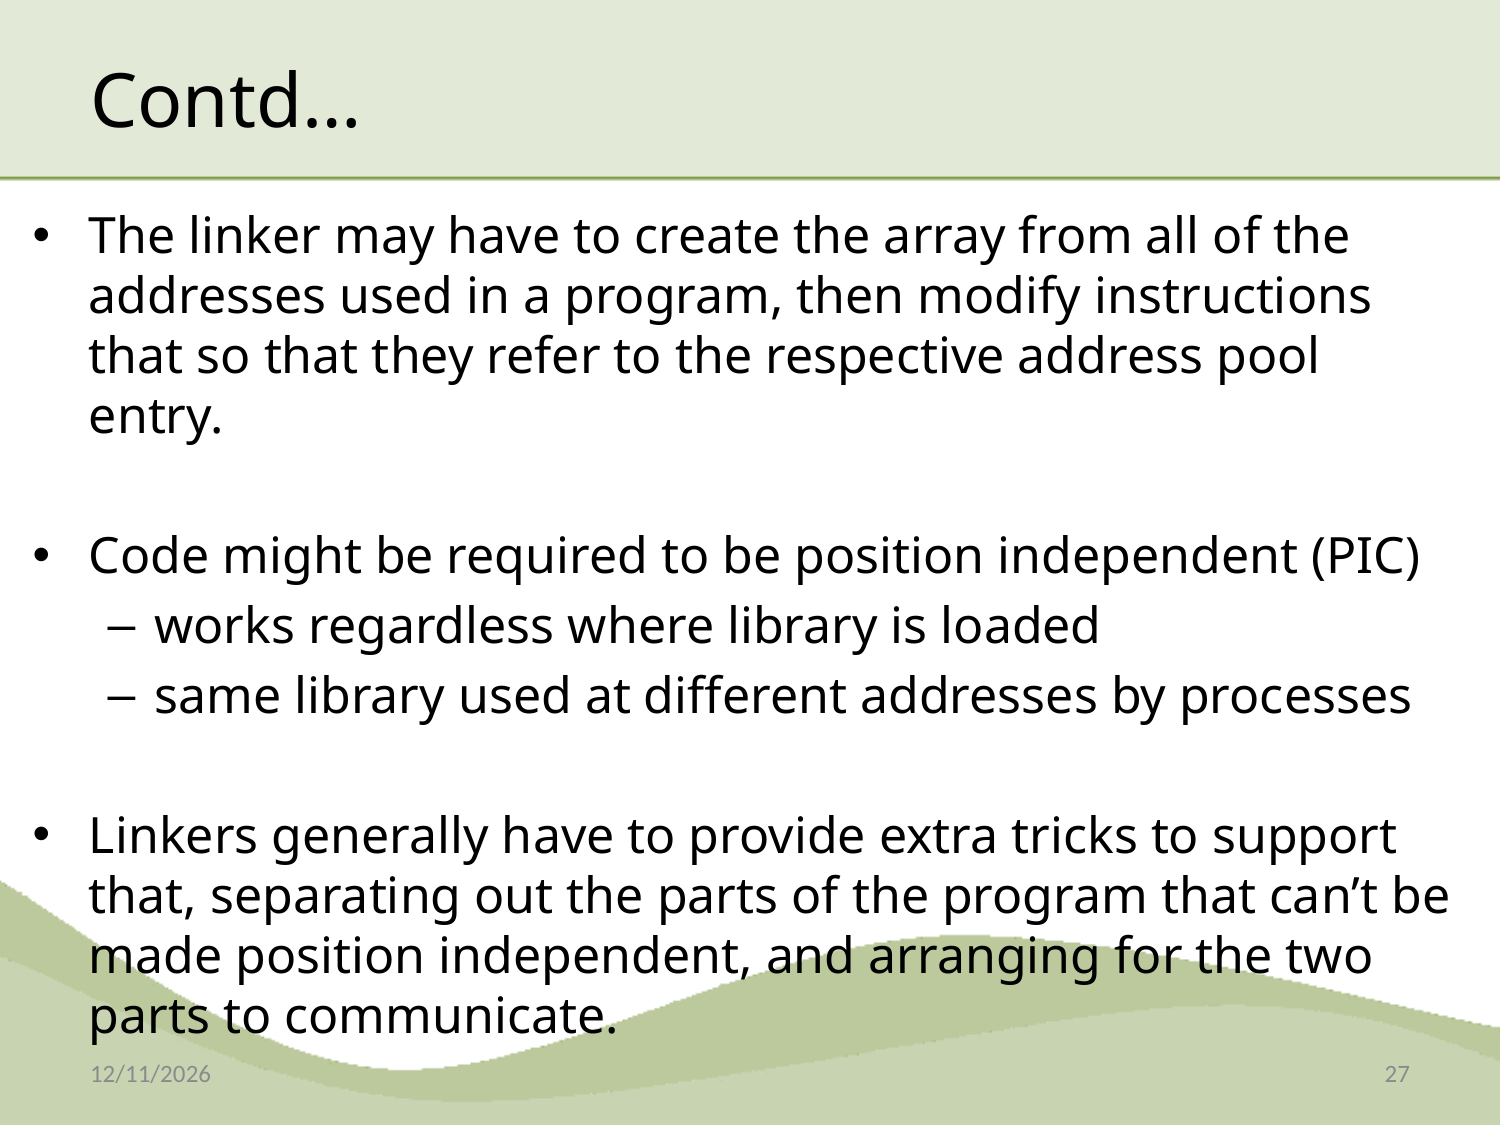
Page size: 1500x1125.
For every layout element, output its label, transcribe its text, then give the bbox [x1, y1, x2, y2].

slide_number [75, 1042, 425, 1103]
slide_number 27 [1074, 1042, 1425, 1103]
title Contd… [74, 44, 1426, 150]
list The linker may have to create the array from all of the addresses used in a program, then modify instructions that so that they refer to the respective address pool entry. Code might be required to be position independent (PIC) works regardless where library is loaded same library used at different addresses by processes Linkers generally have to provide extra tricks to support that, separating out the parts of the program that can’t be made position independent, and arranging for the two parts to communicate. [17, 196, 1483, 1107]
